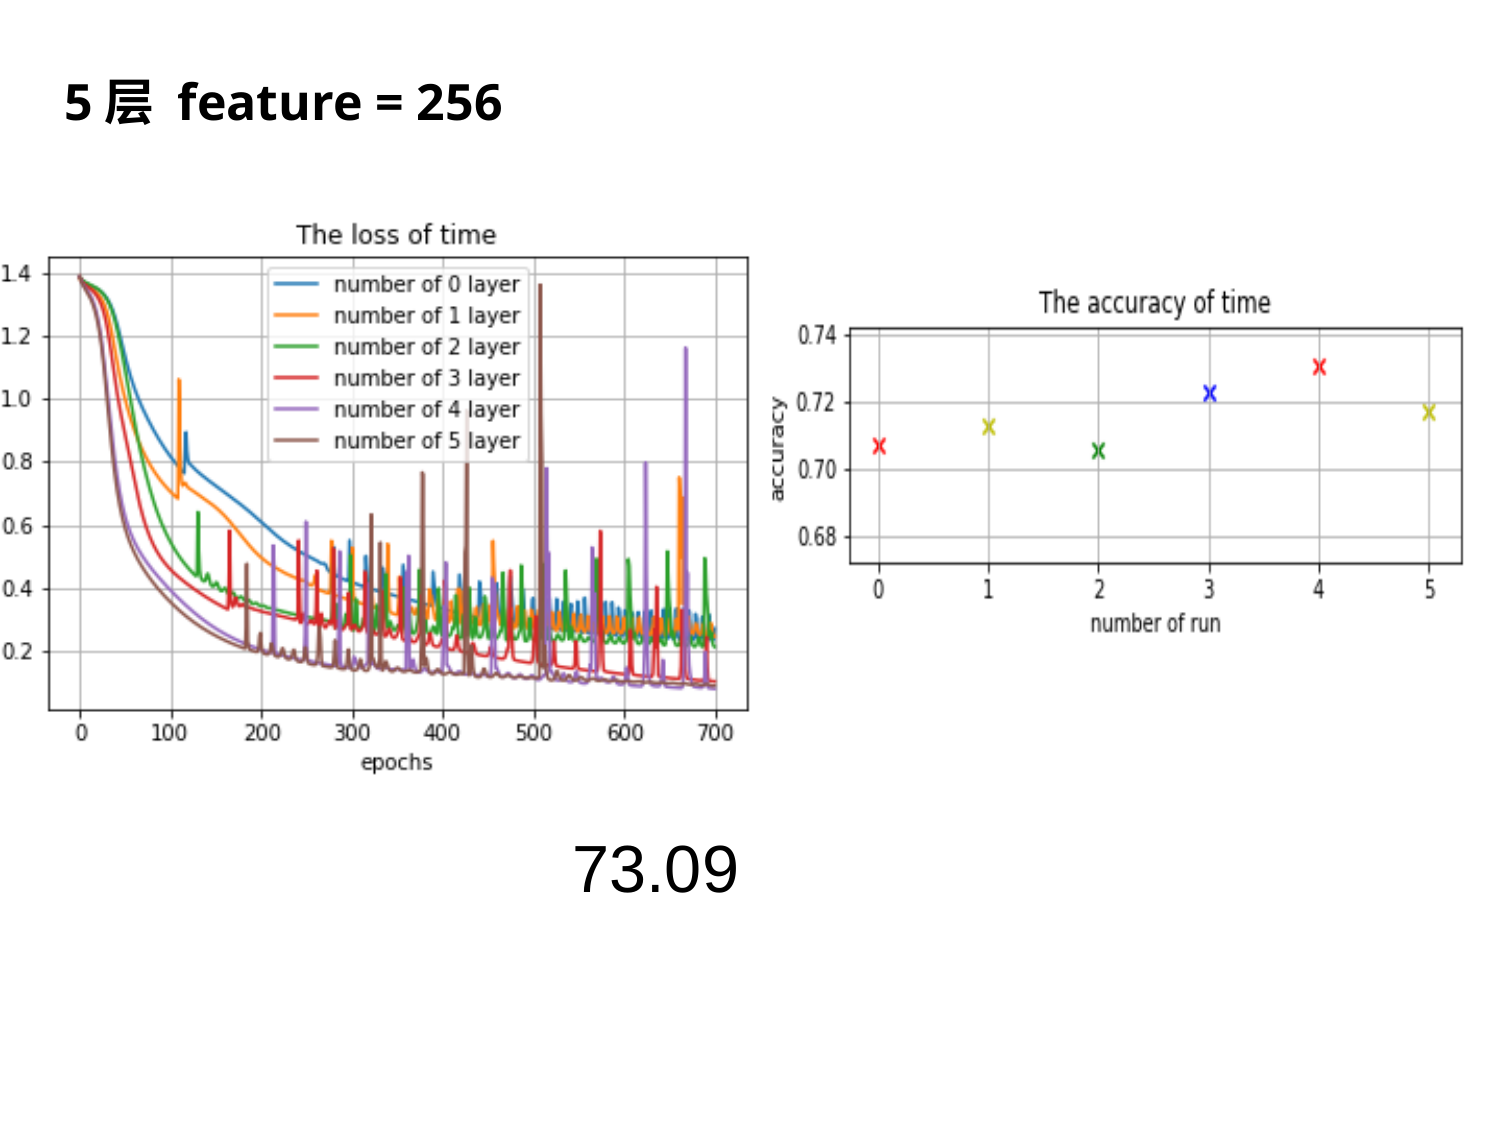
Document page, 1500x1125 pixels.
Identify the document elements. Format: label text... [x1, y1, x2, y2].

title 5层 feature = 256 [49, 0, 1343, 213]
picture [751, 244, 1500, 935]
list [0, 184, 837, 785]
text_box 73.09 [558, 818, 751, 914]
